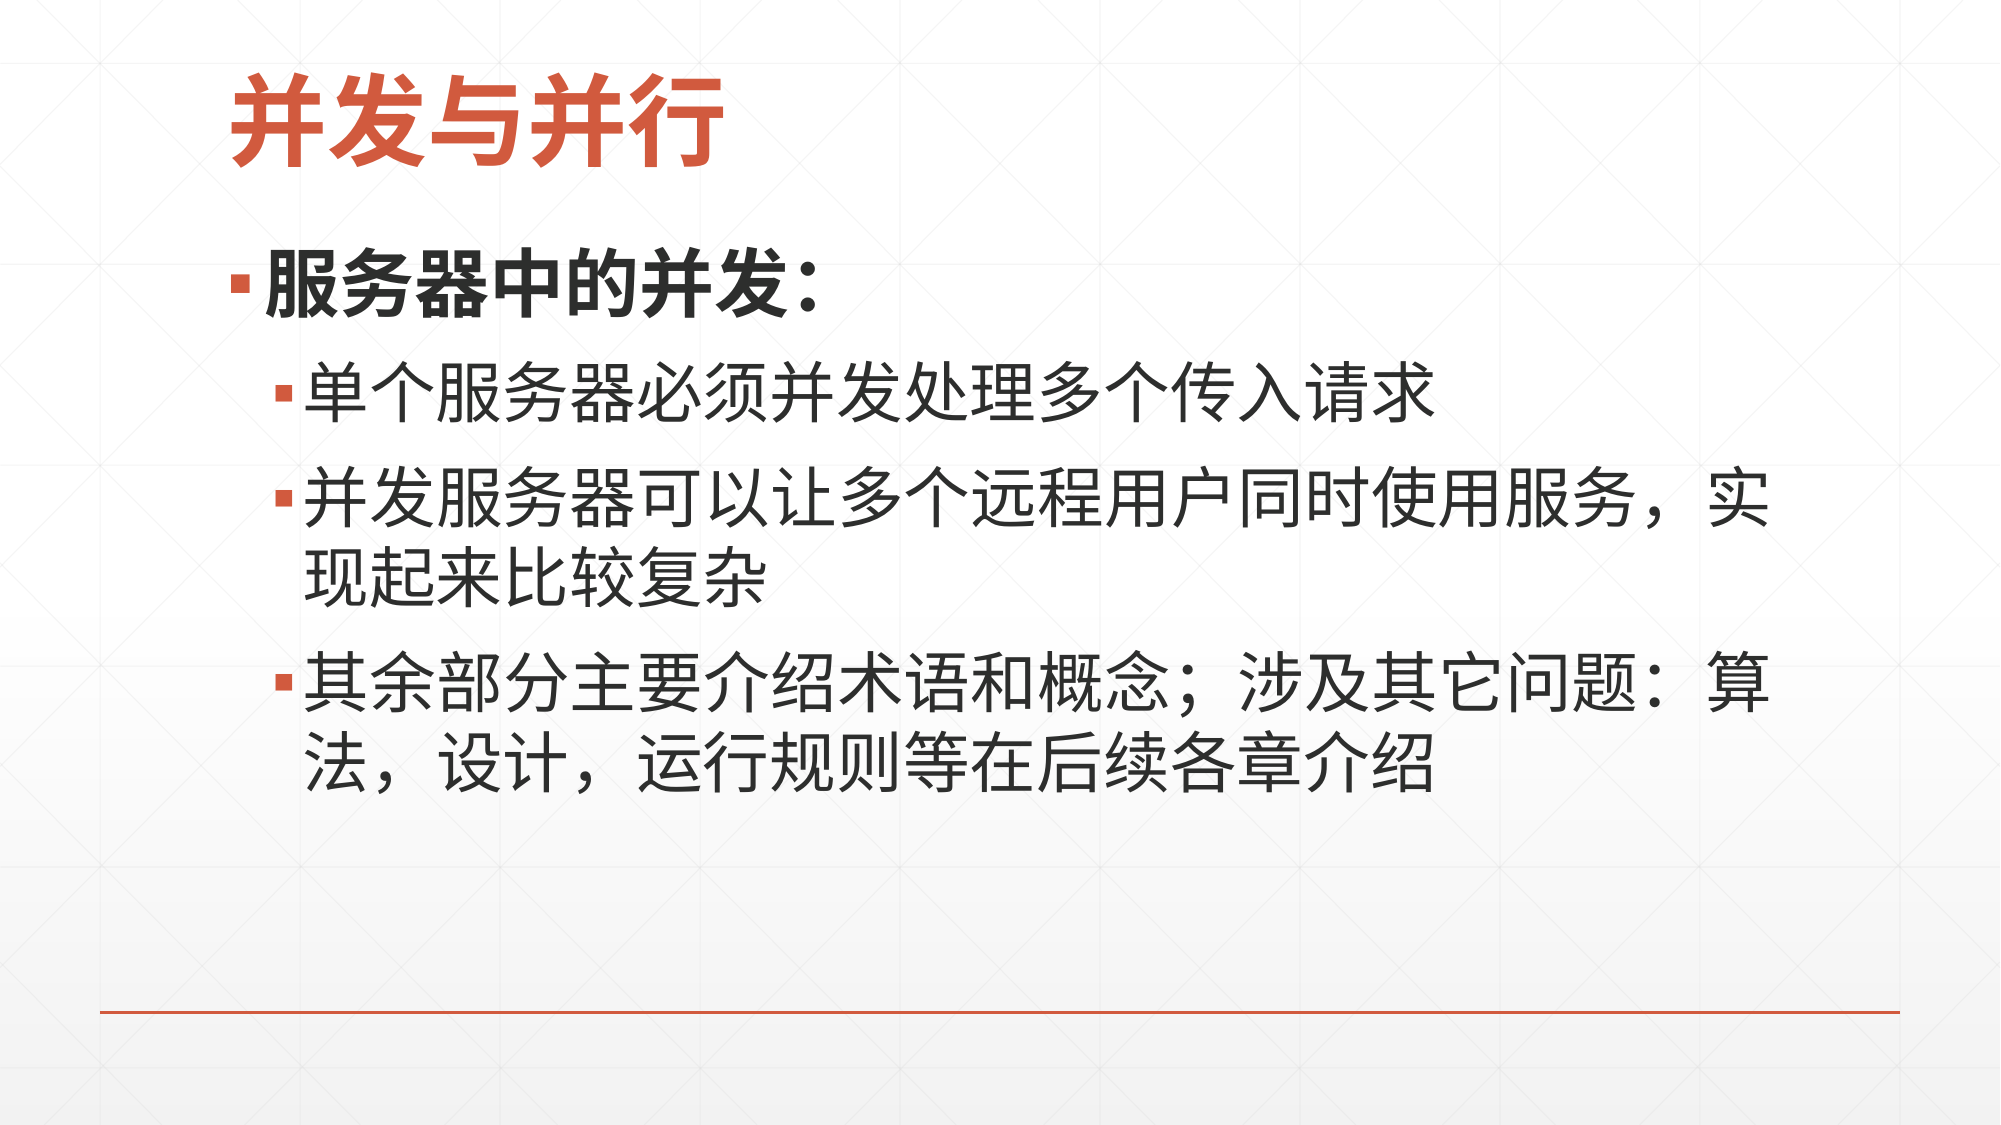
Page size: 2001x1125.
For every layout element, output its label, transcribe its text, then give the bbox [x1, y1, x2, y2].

title 并发与并行 [212, 0, 1788, 188]
list 服务器中的并发： 单个服务器必须并发处理多个传入请求 并发服务器可以让多个远程用户同时使用服务，实现起来比较复杂 其余部分主要介绍术语和概念；涉及其它问题：算法，设计，运行规则等在后续各章介绍 [212, 228, 1788, 975]
